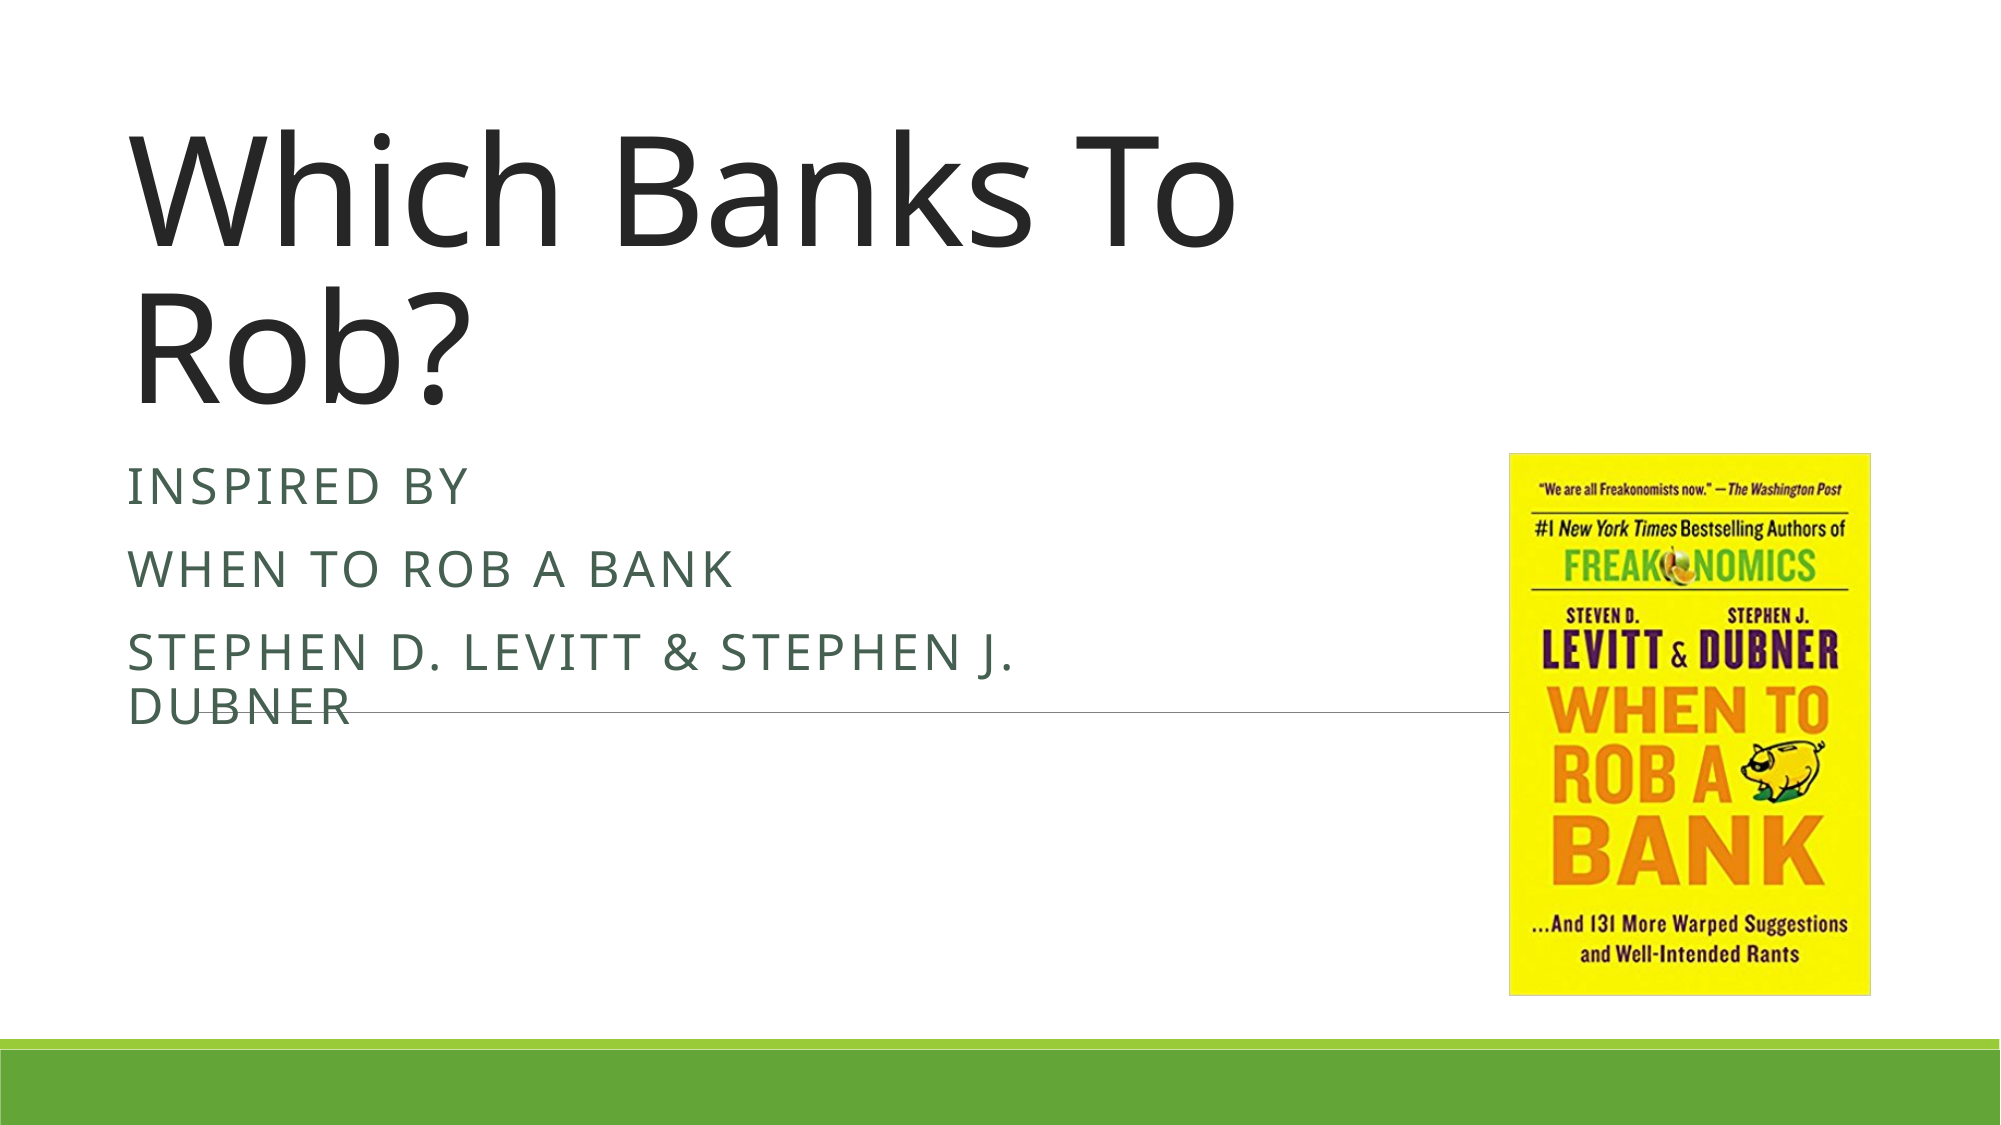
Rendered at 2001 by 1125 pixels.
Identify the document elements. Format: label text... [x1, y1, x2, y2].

picture [1508, 453, 1871, 997]
subtitle Inspired by When to Rob a Bank Stephen D. Levitt & Stephen J. Dubner [112, 453, 1163, 773]
title Which Banks To Rob? [112, 112, 1425, 442]
